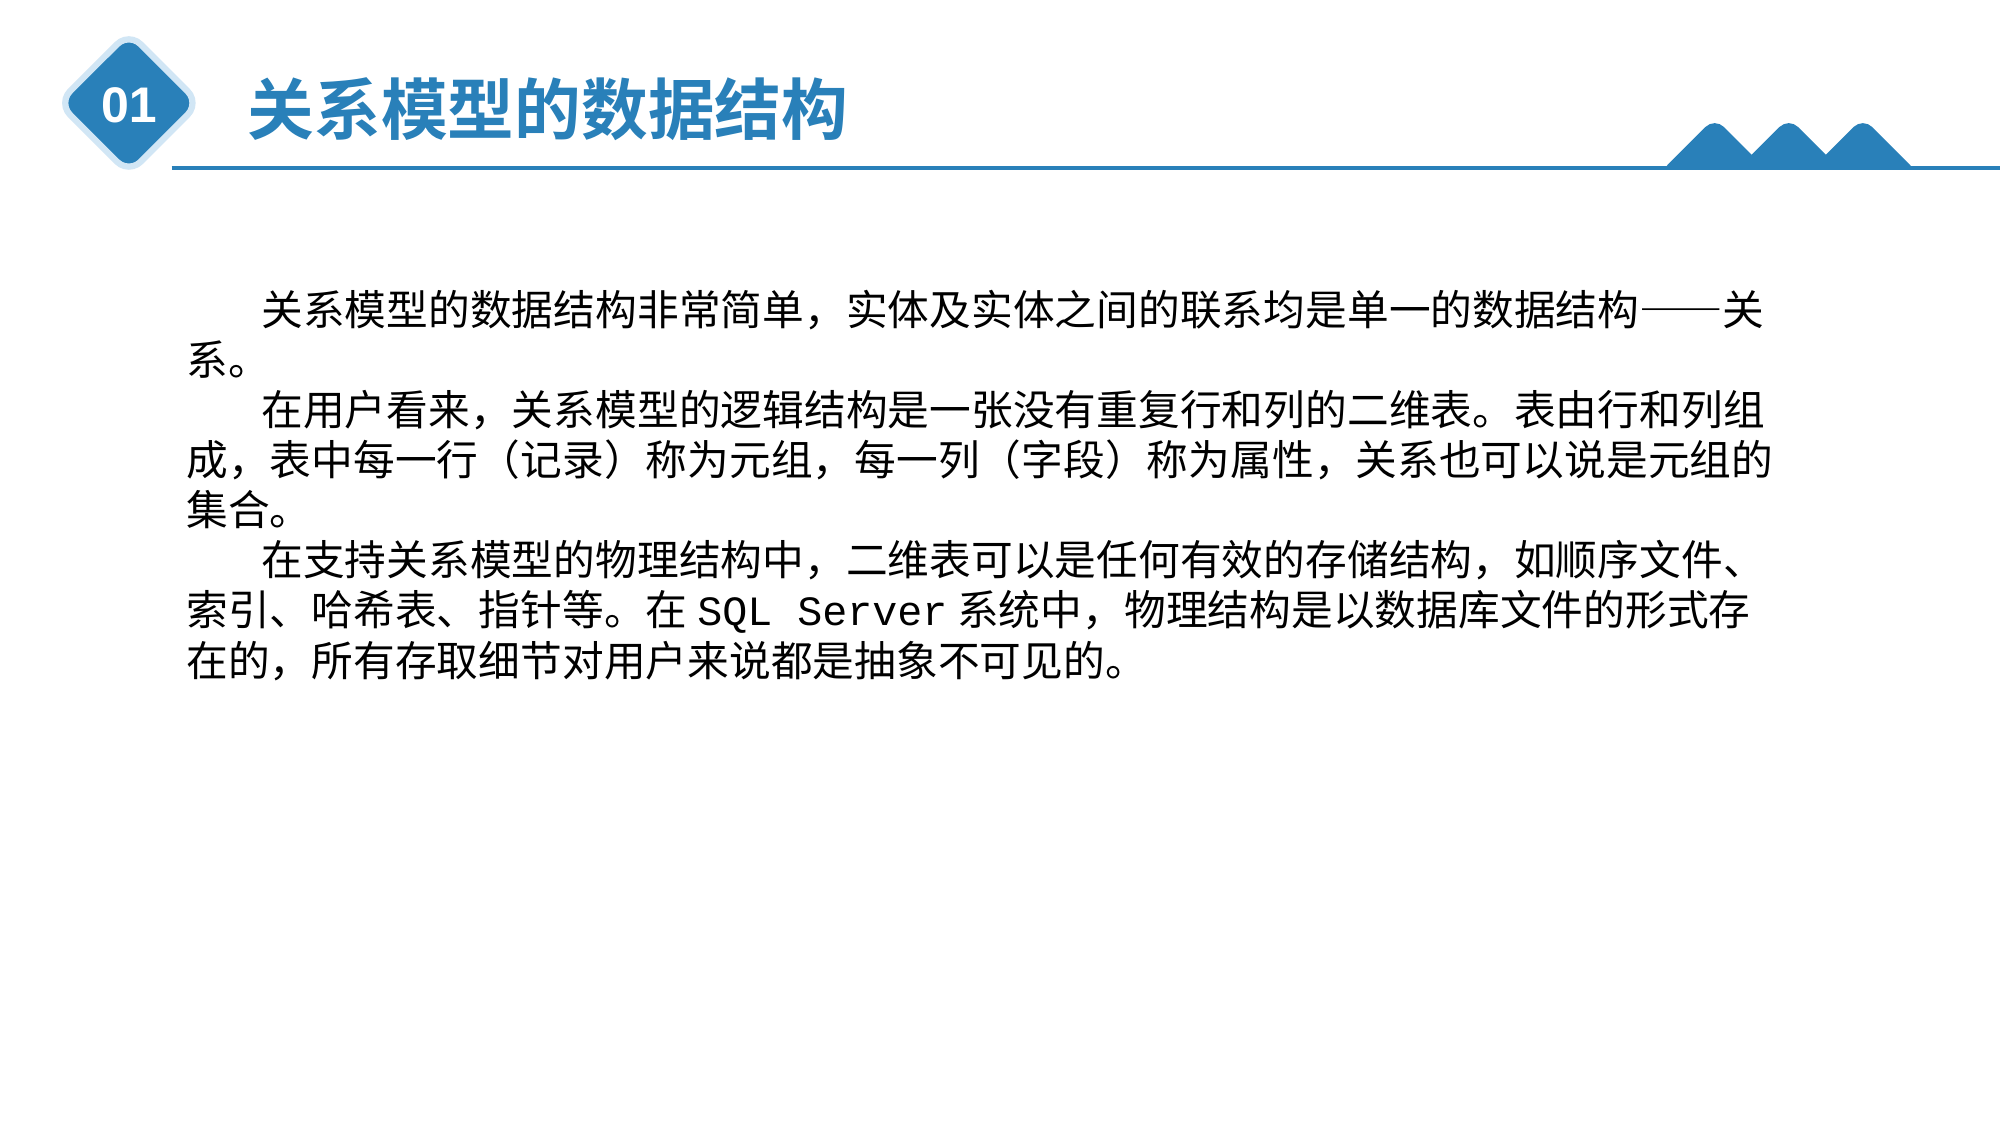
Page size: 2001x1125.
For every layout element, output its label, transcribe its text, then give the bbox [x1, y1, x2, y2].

text_box [94, 38, 163, 65]
text_box [172, 74, 194, 132]
text_box 01 [86, 65, 172, 141]
text_box [64, 73, 86, 133]
text_box 关系模型的数据结构非常简单，实体及实体之间的联系均是单一的数据结构——关系。 在用户看来，关系模型的逻辑结构是一张没有重复行和列的二维表。表由行和列组成，表中每一行（记录）称为元组，每一列（字段）称为属性，关系也可以说是元组的集合。 在支持关系模型的物理结构中，二维表可以是任何有效的存储结构，如顺序文件、索引、哈希表、指针等。在SQL Server系统中，物理结构是以数据库文件的形式存在的，所有存取细节对用户来说都是抽象不可见的。 [171, 276, 1789, 692]
text_box 关系模型的数据结构 [232, 60, 864, 155]
text_box [94, 141, 163, 168]
text_box [1664, 122, 1752, 167]
text_box [1813, 122, 1913, 167]
text_box [1738, 122, 1826, 167]
